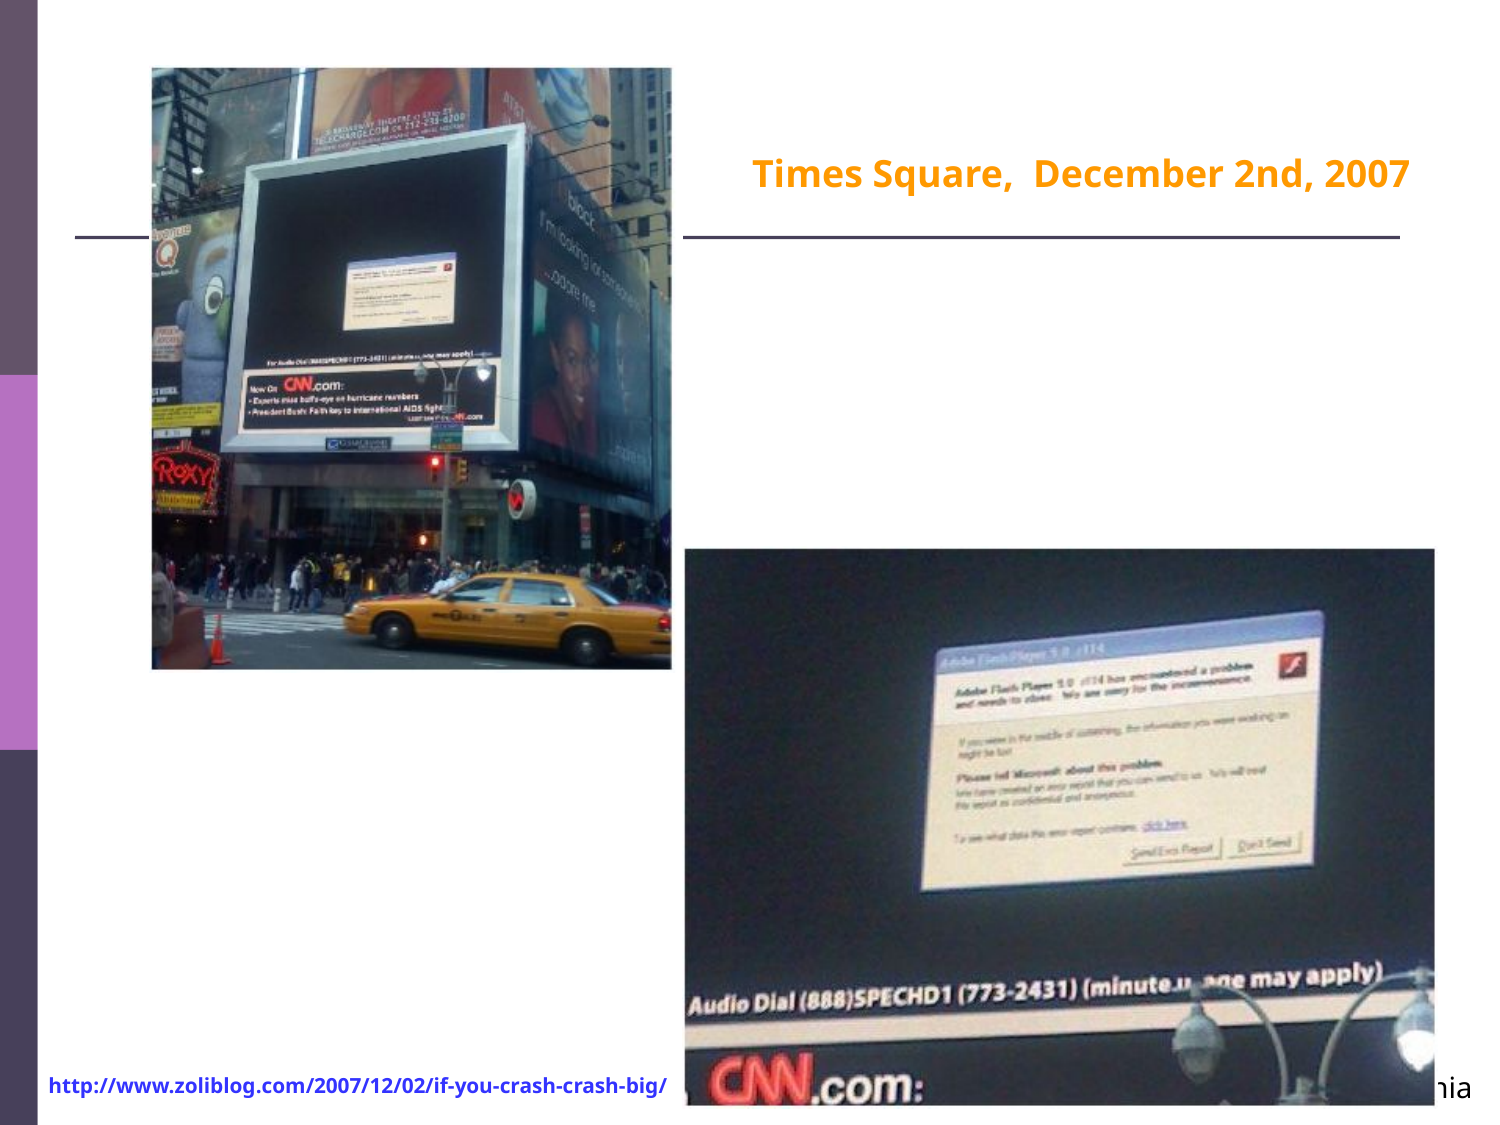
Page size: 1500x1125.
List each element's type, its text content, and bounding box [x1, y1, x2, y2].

text_box Times Square, December 2nd, 2007 [737, 142, 1426, 202]
picture [149, 64, 1438, 1110]
text_box http://www.zoliblog.com/2007/12/02/if-you-crash-crash-big/ [33, 1064, 677, 1105]
